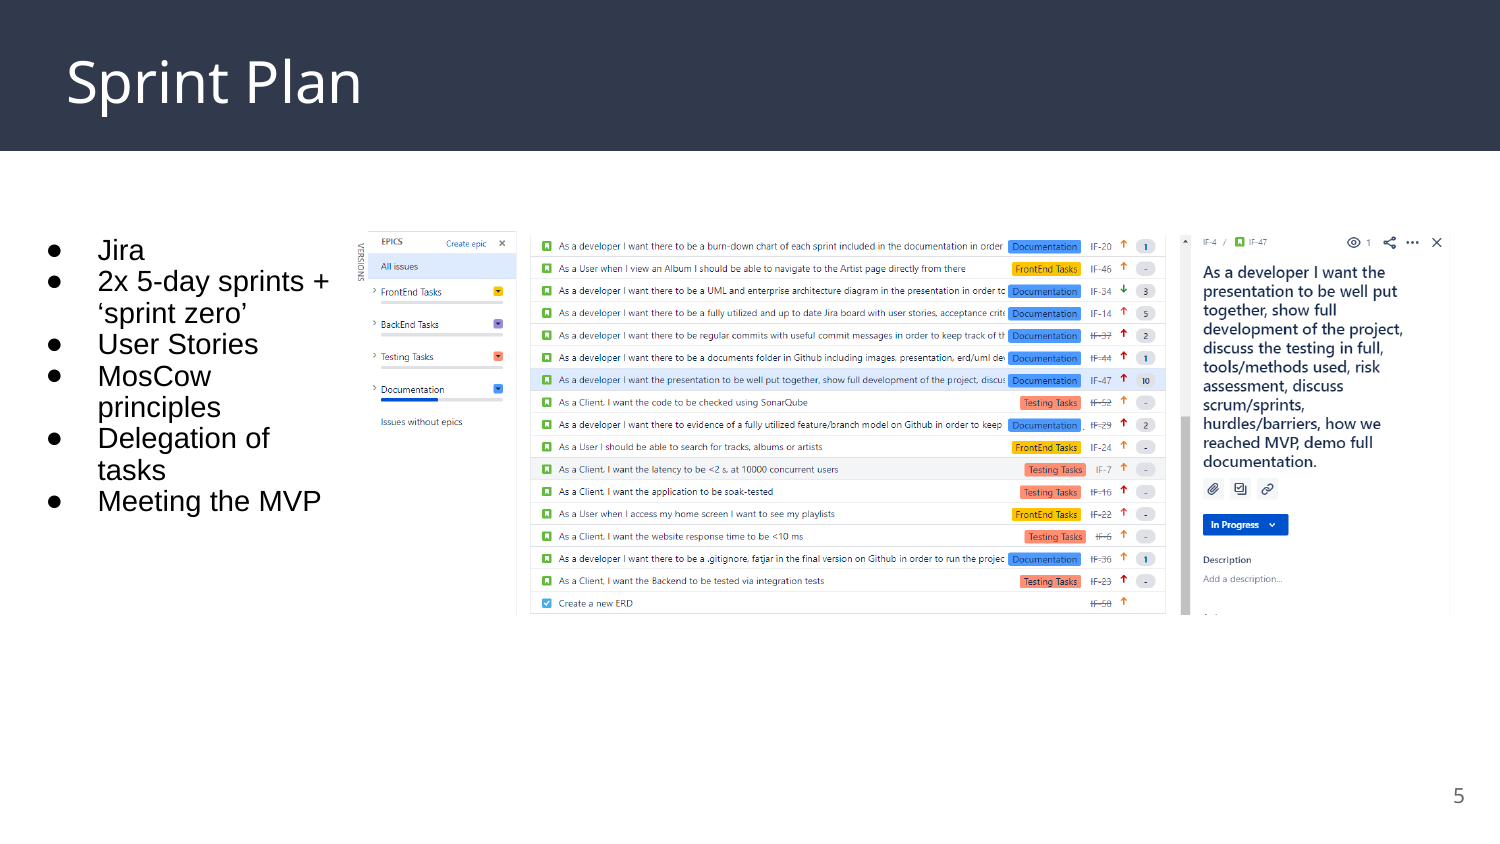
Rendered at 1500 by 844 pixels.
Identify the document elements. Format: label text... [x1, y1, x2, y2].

text_box Jira 2x 5-day sprints + ‘sprint zero’ User Stories MosCow principles Delegation of tasks Meeting the MVP [7, 220, 347, 830]
slide_number ‹#› [1389, 764, 1480, 830]
title Sprint Plan [51, 29, 1449, 133]
picture [345, 224, 1451, 615]
